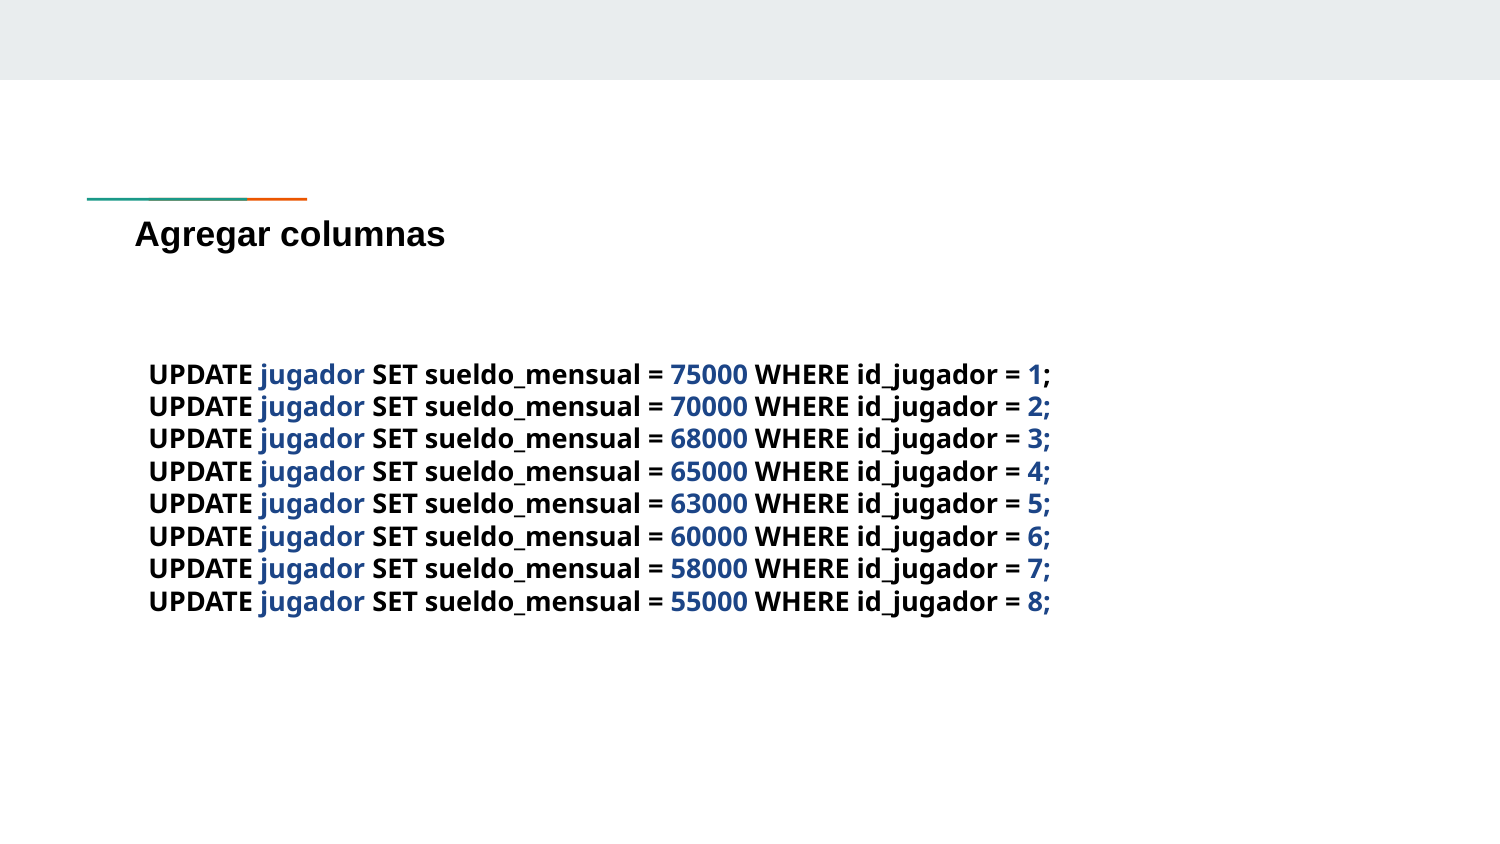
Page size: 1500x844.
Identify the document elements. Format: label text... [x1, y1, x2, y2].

text_box UPDATE jugador SET sueldo_mensual = 75000 WHERE id_jugador = 1; UPDATE jugador SET sueldo_mensual = 70000 WHERE id_jugador = 2; UPDATE jugador SET sueldo_mensual = 68000 WHERE id_jugador = 3; UPDATE jugador SET sueldo_mensual = 65000 WHERE id_jugador = 4; UPDATE jugador SET sueldo_mensual = 63000 WHERE id_jugador = 5; UPDATE jugador SET sueldo_mensual = 60000 WHERE id_jugador = 6; UPDATE jugador SET sueldo_mensual = 58000 WHERE id_jugador = 7; UPDATE jugador SET sueldo_mensual = 55000 WHERE id_jugador = 8; [133, 341, 1373, 767]
title Agregar columnas [119, 190, 1381, 278]
